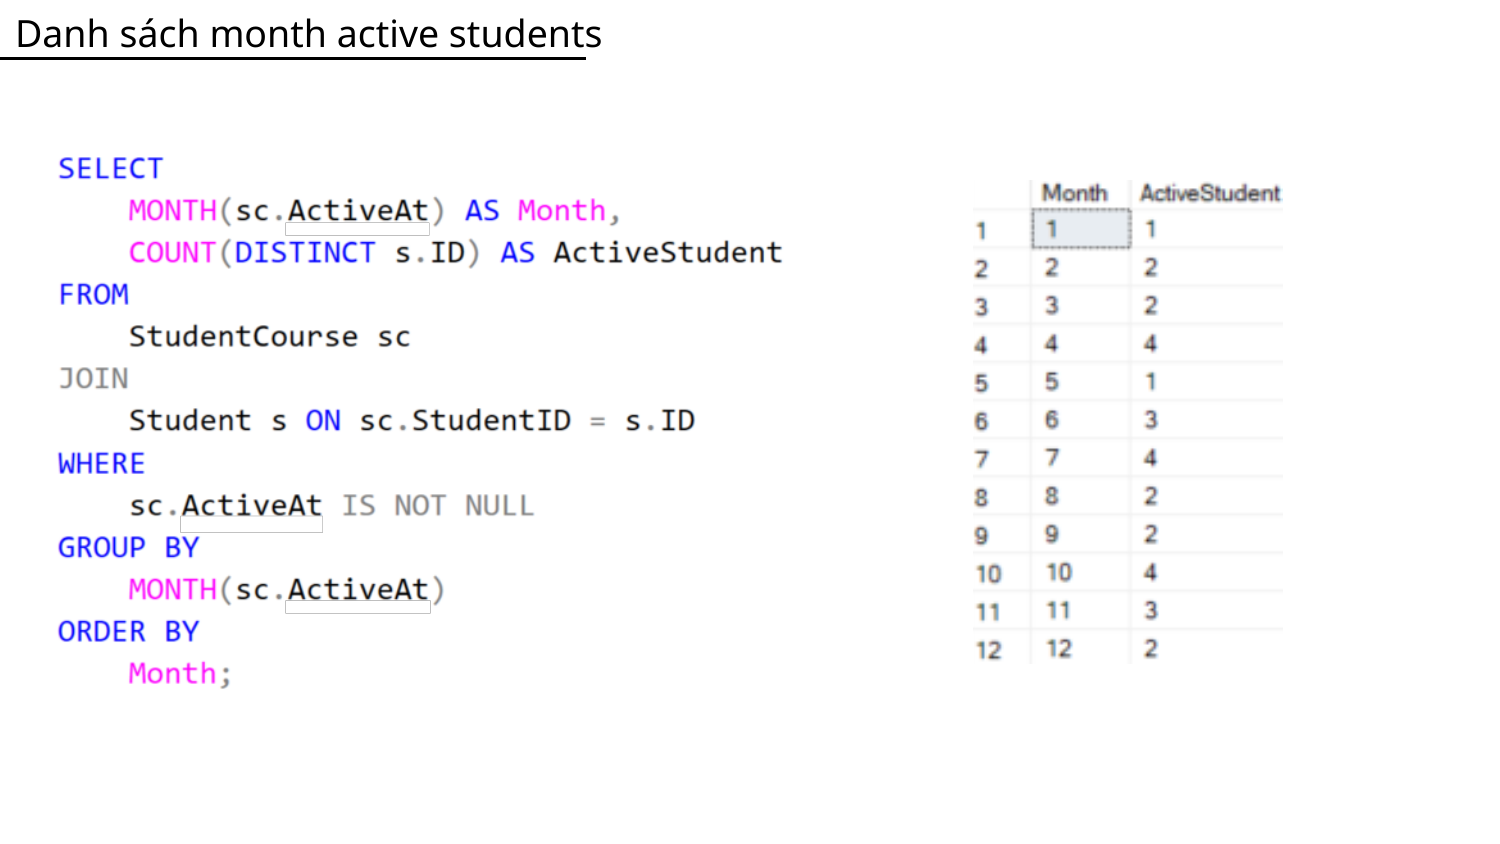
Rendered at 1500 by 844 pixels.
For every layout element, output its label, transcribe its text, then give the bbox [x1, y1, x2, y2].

picture [973, 180, 1283, 664]
picture [55, 145, 787, 698]
text_box Danh sách month active students [0, 0, 1225, 65]
